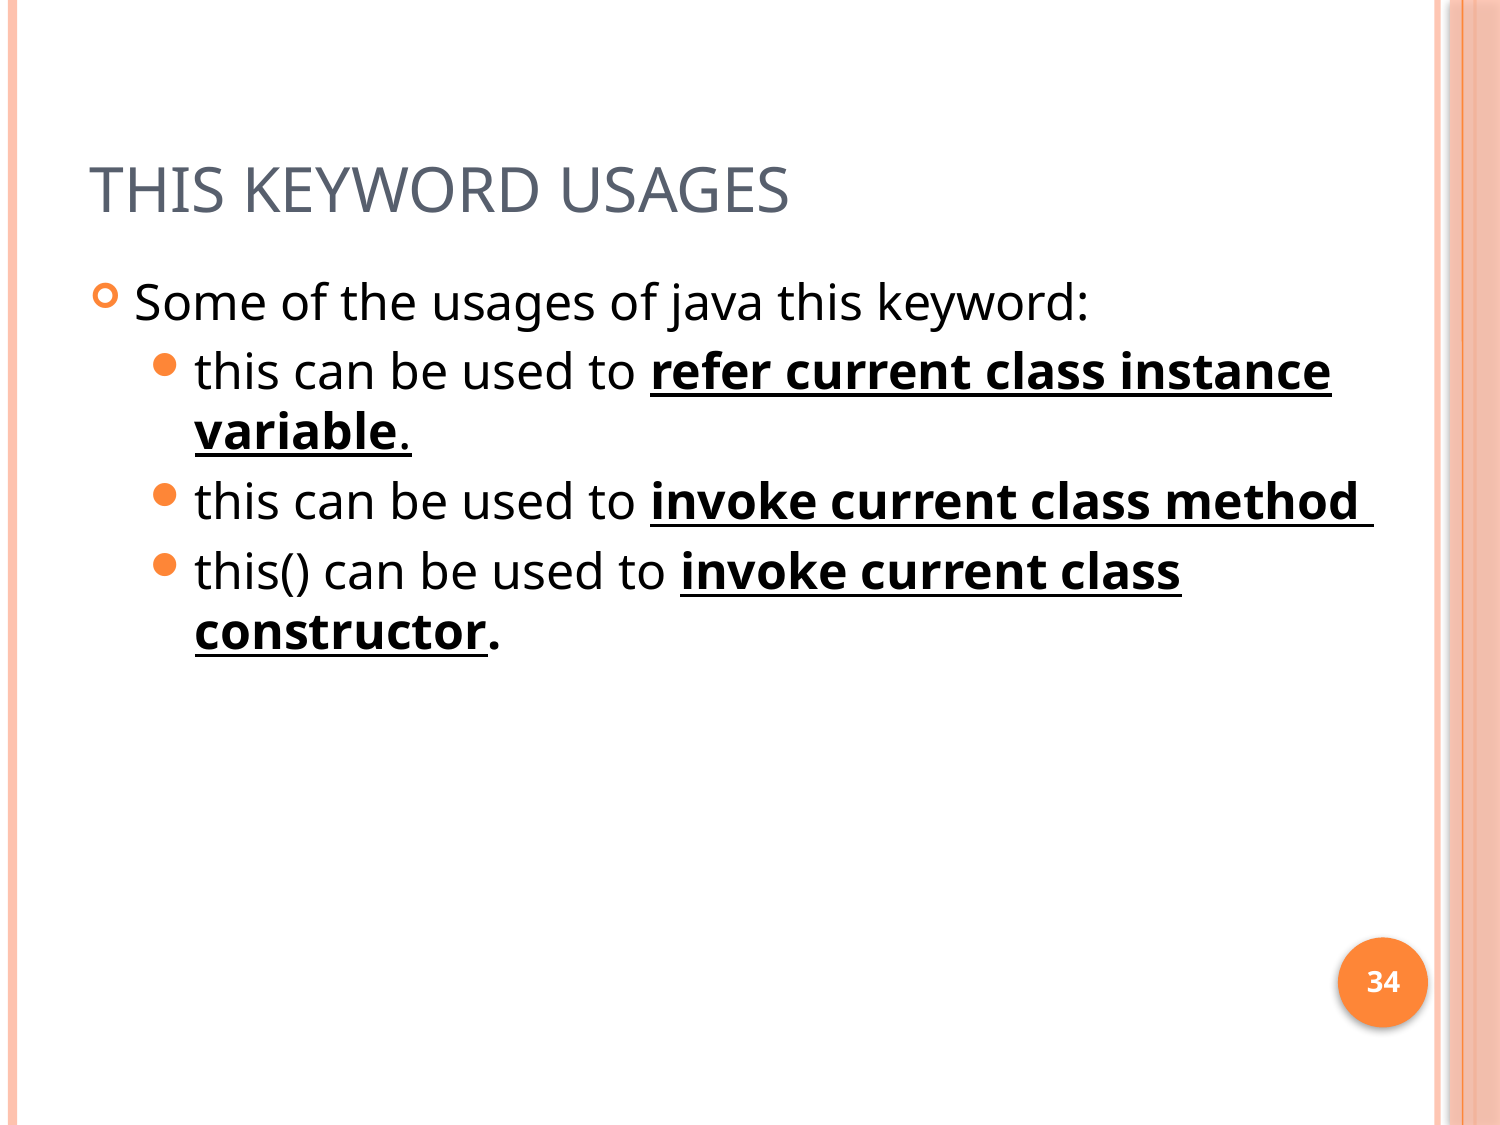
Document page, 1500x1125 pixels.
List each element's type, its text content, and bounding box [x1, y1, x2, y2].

title This keyword usages [75, 45, 1300, 233]
list Some of the usages of java this keyword: this can be used to refer current class instance variable. this can be used to invoke current class method this() can be used to invoke current class constructor. [75, 262, 1434, 1125]
slide_number 34 [1333, 940, 1434, 1027]
